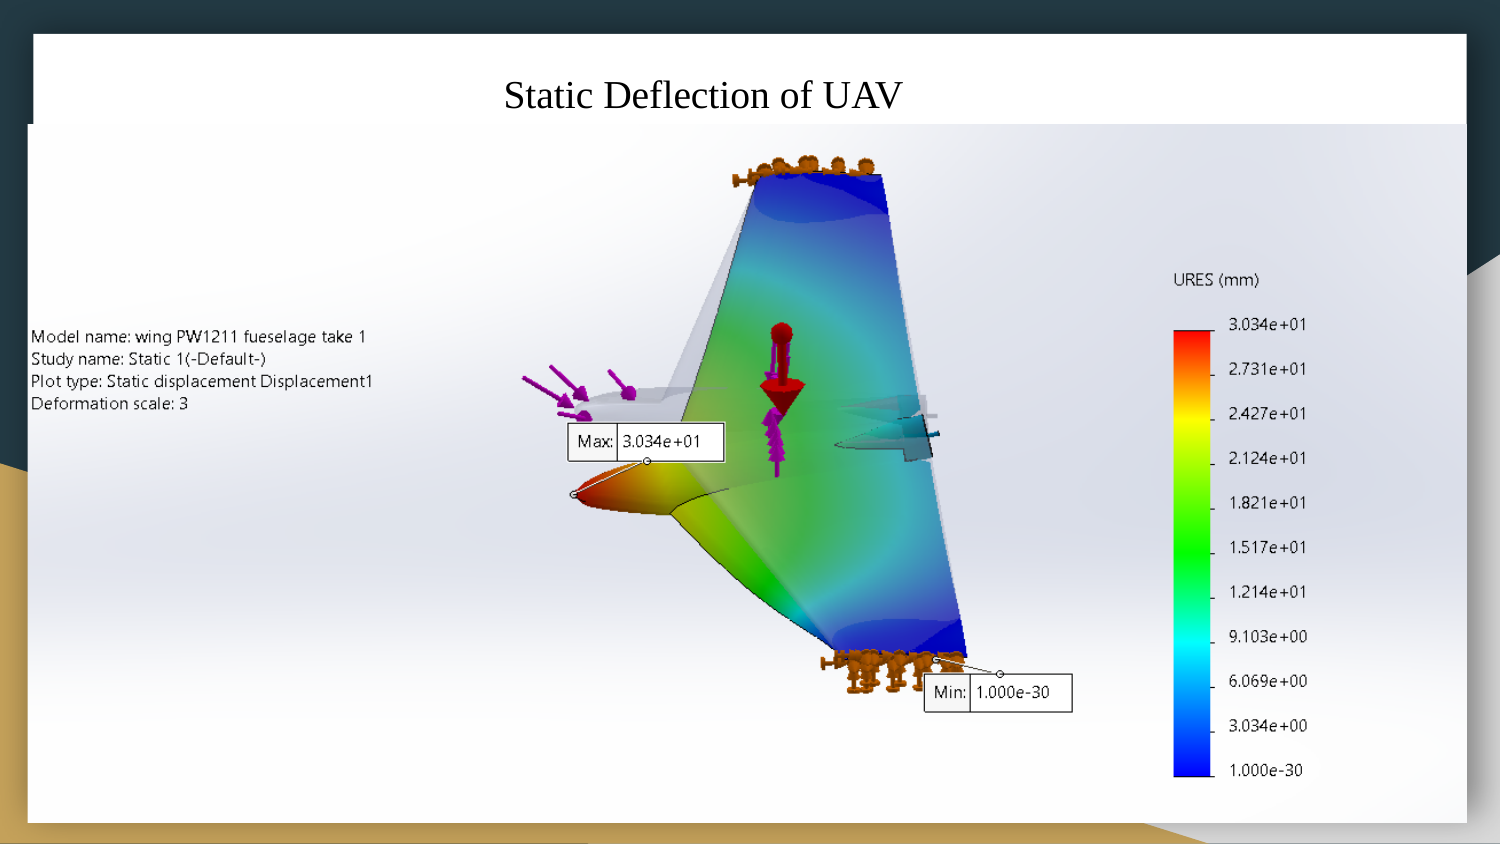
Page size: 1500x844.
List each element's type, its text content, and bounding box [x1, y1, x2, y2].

text_box Static Deflection of UAV [56, 53, 1352, 122]
picture [27, 123, 1468, 823]
